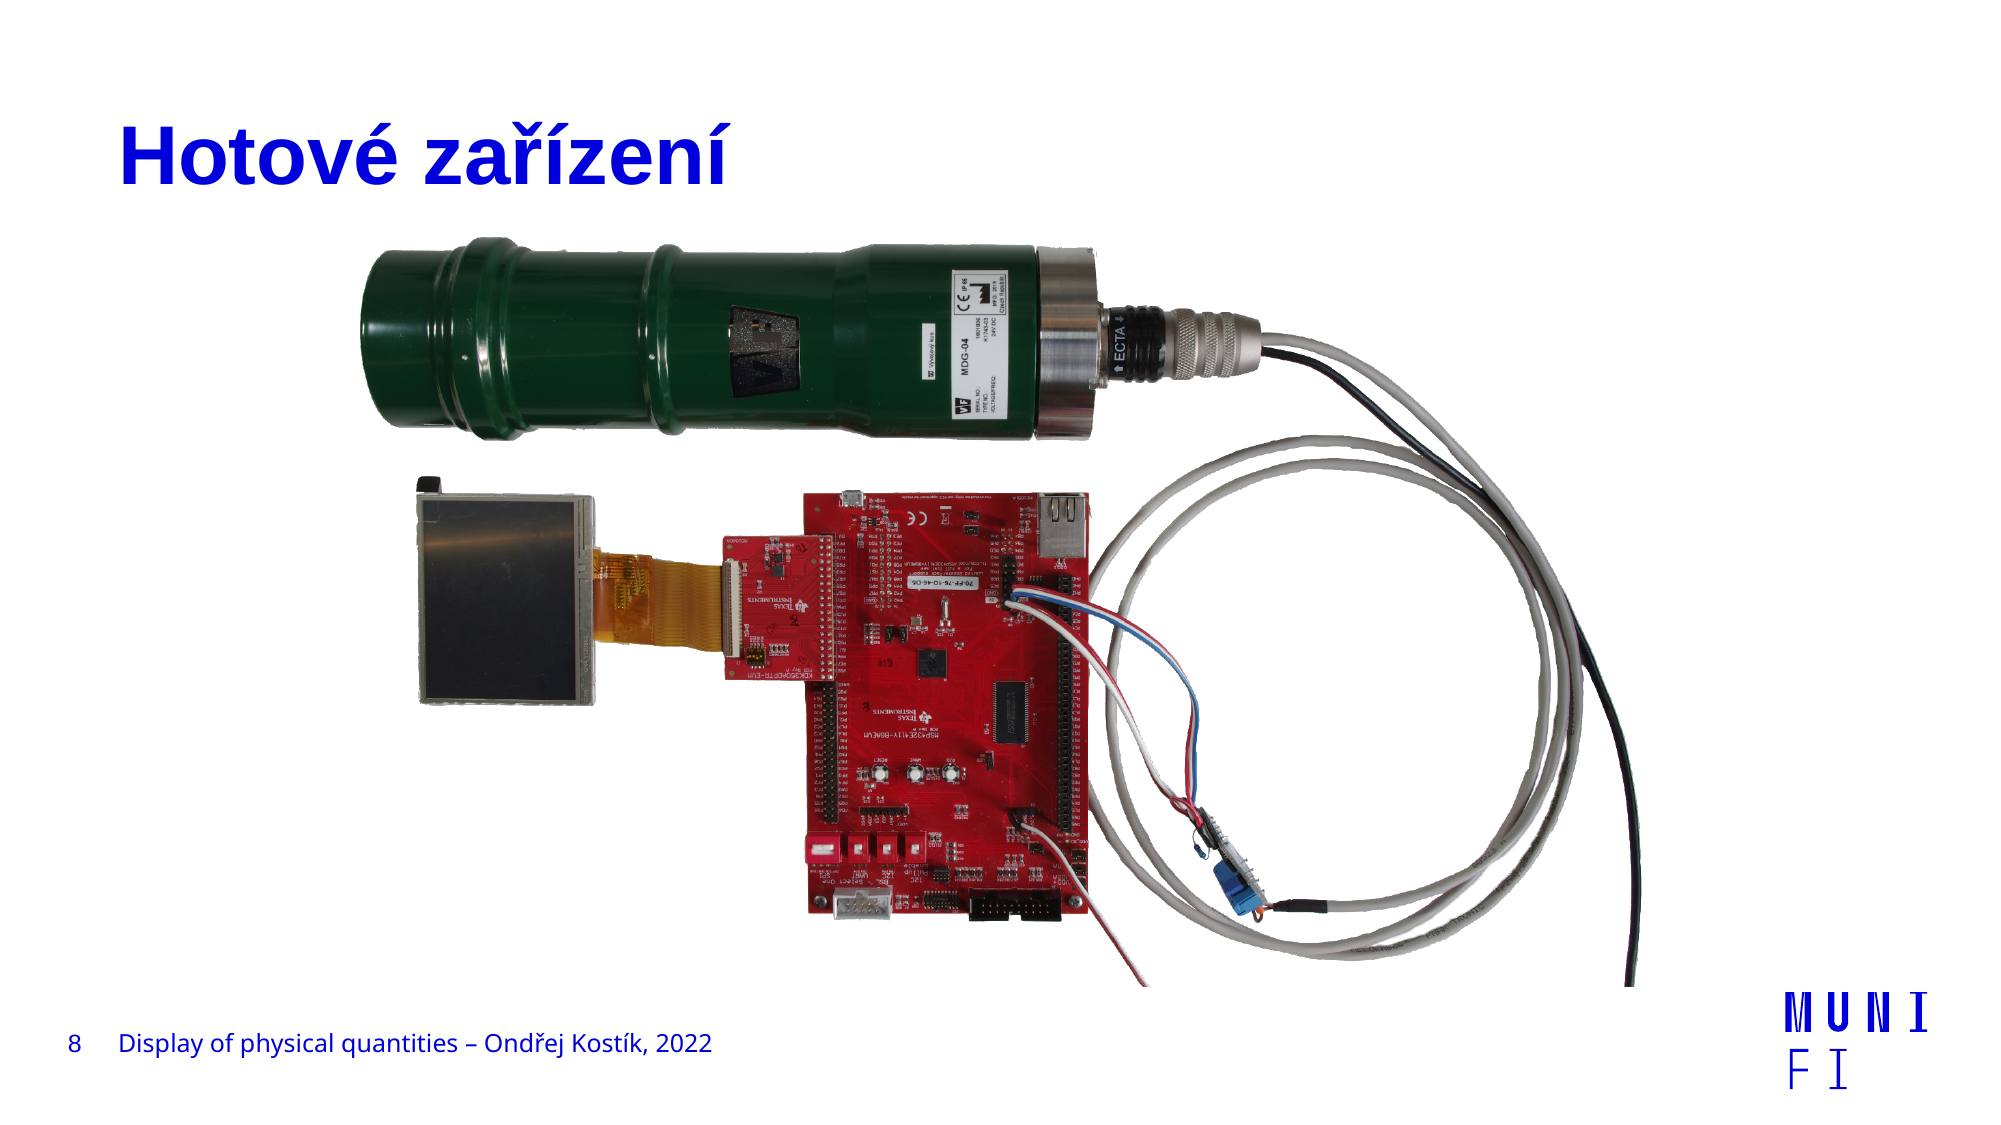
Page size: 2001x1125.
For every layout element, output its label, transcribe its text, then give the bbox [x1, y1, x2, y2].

footer Display of physical quantities – Ondřej Kostík, 2022 [118, 1021, 1418, 1063]
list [350, 226, 1650, 987]
slide_number 8 [67, 1021, 110, 1063]
title Hotové zařízení [118, 118, 1883, 193]
